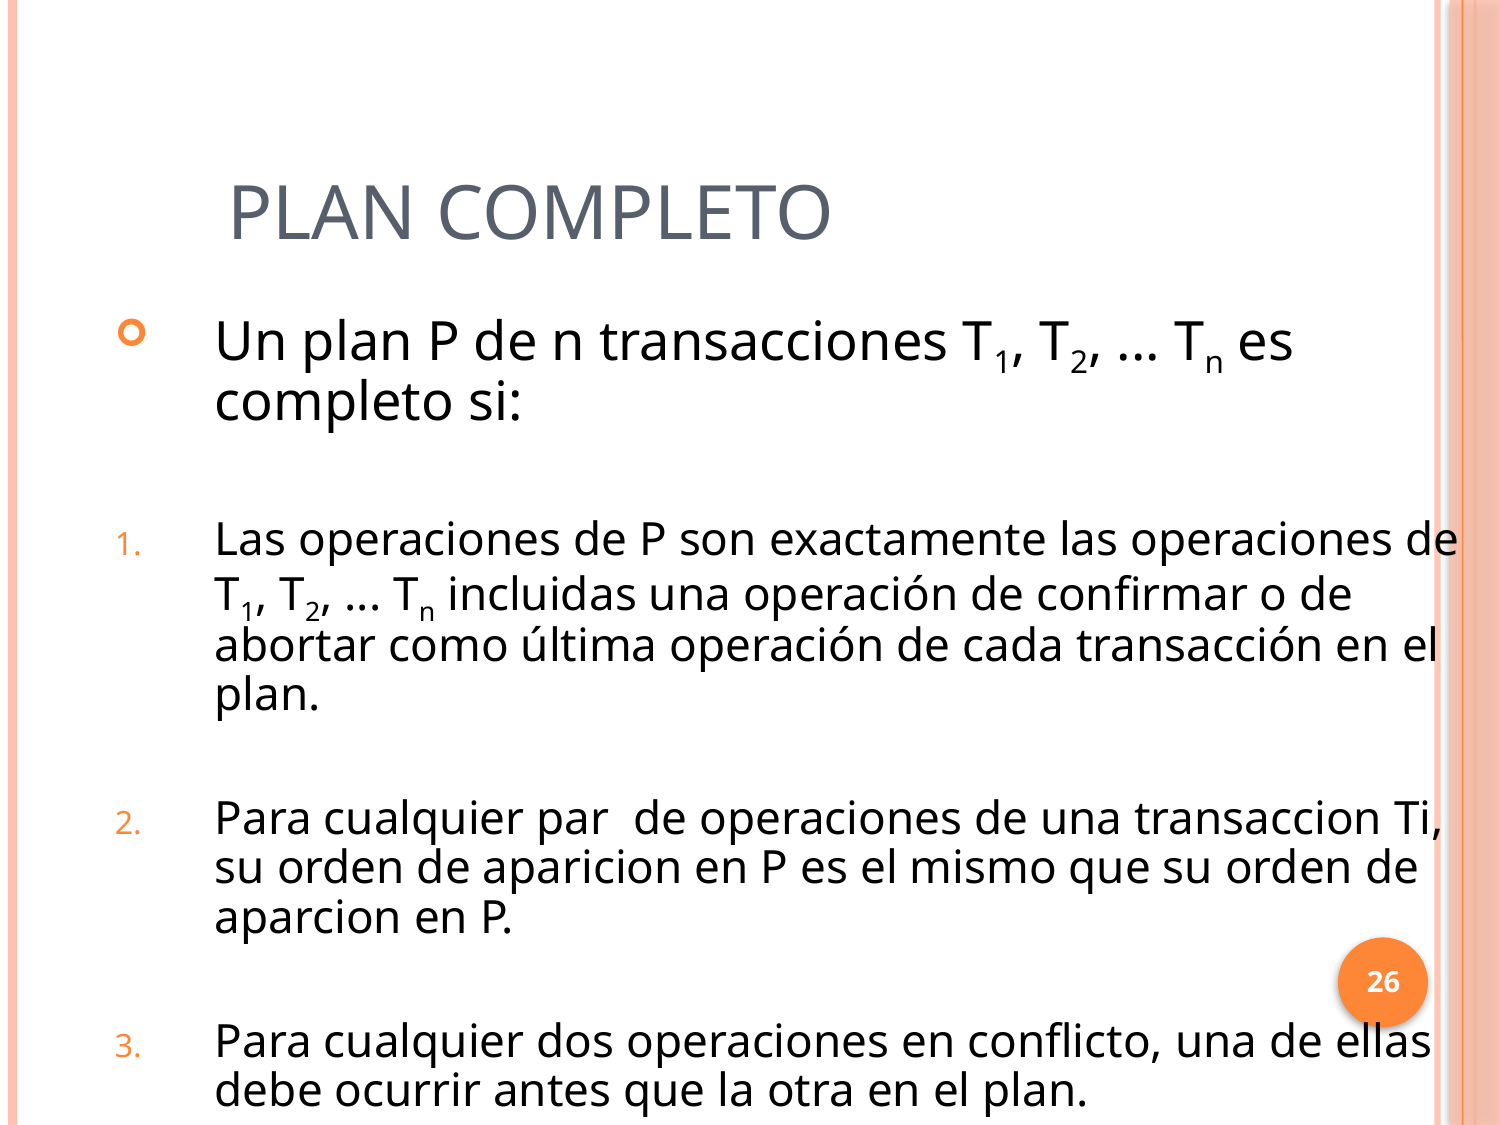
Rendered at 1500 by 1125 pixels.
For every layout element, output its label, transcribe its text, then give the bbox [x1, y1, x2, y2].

list Un plan P de n transacciones T1, T2, ... Tn es completo si: Las operaciones de P son exactamente las operaciones de T1, T2, ... Tn incluidas una operación de confirmar o de abortar como última operación de cada transacción en el plan. Para cualquier par de operaciones de una transaccion Ti, su orden de aparicion en P es el mismo que su orden de aparcion en P. Para cualquier dos operaciones en conflicto, una de ellas debe ocurrir antes que la otra en el plan. [99, 299, 1500, 1063]
title PLAN COMPLETO [212, 75, 1488, 263]
slide_number 26 [1333, 940, 1434, 1027]
